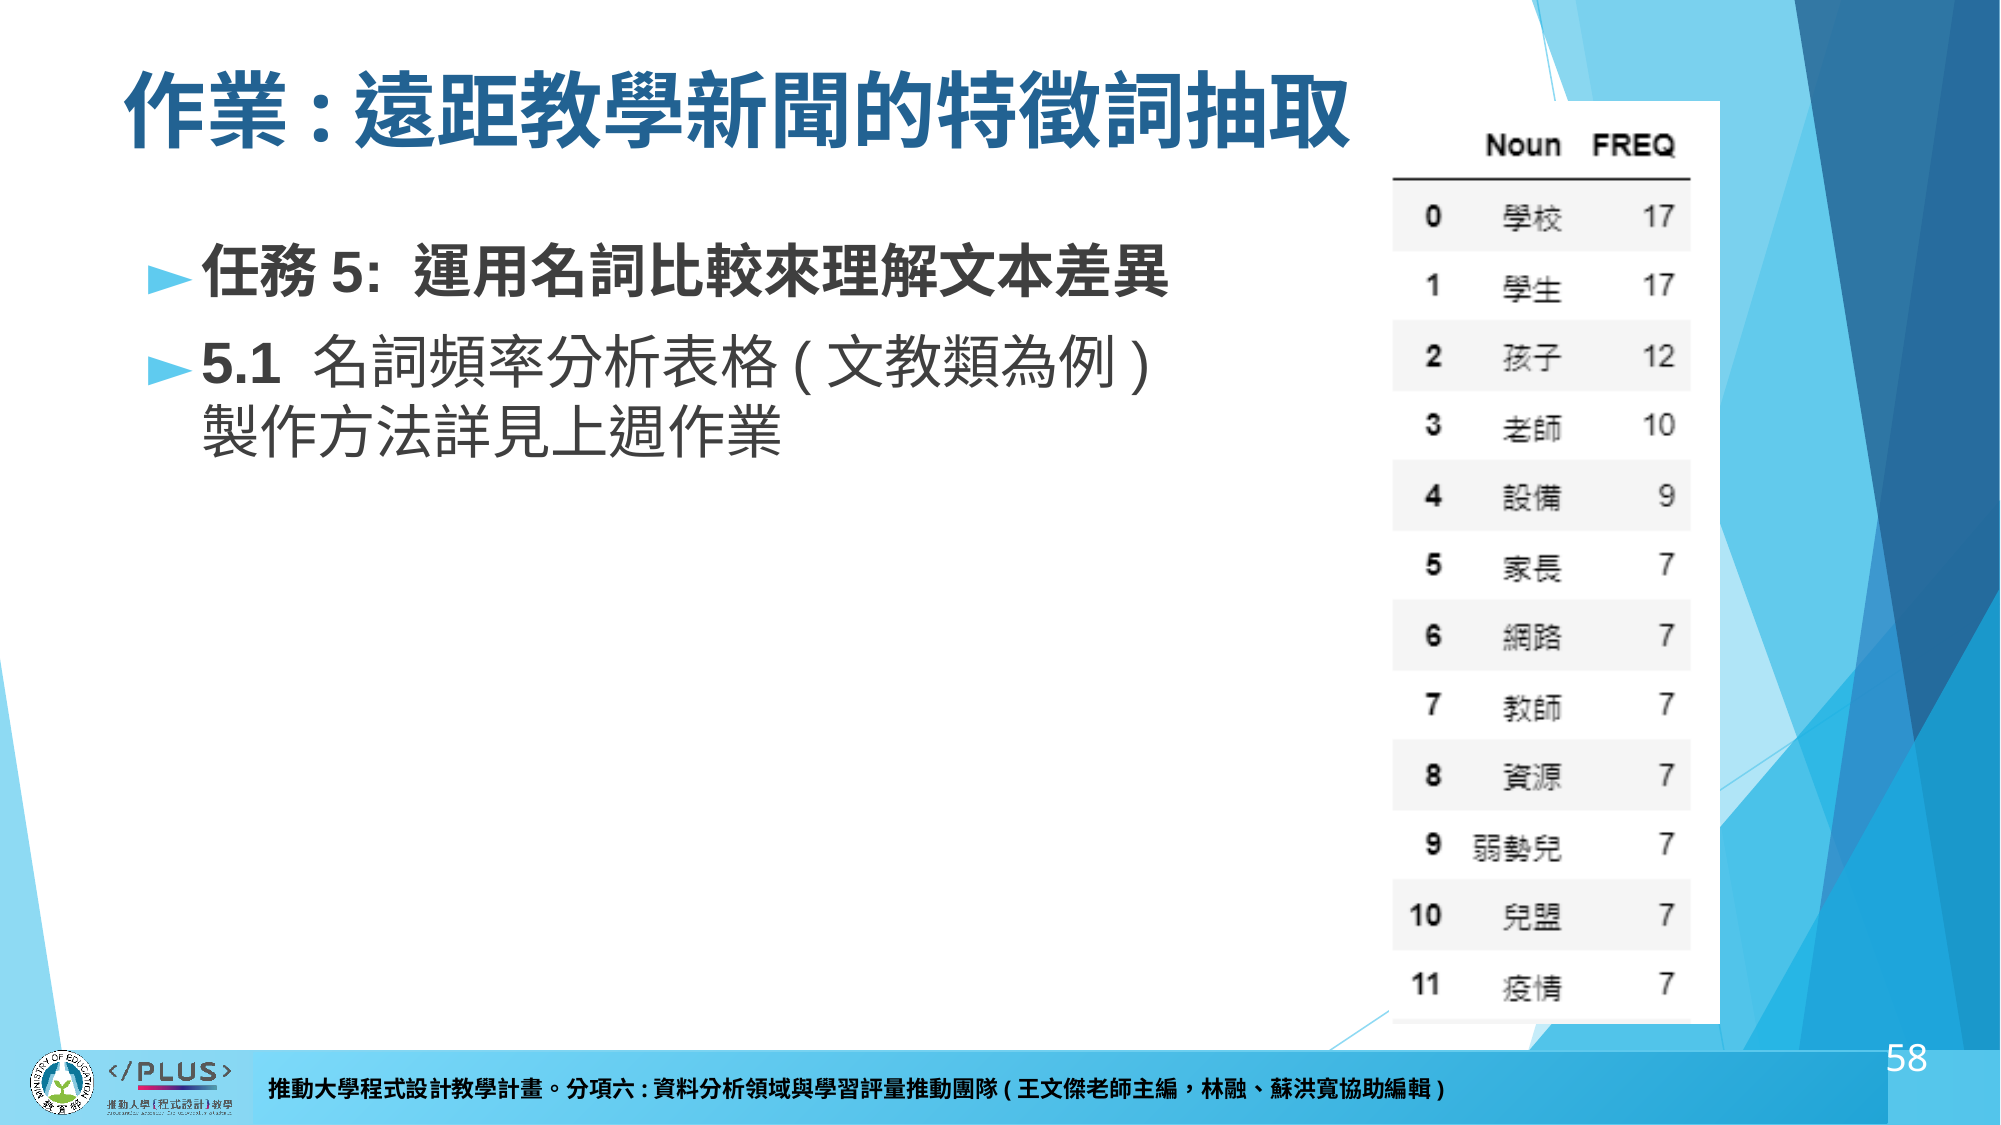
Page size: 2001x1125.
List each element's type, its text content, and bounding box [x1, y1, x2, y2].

title 作業:遠距教學新聞的特徵詞抽取 [107, 50, 1519, 175]
picture [107, 1061, 232, 1115]
slide_number 58 [1831, 1029, 1944, 1090]
picture [1388, 101, 1720, 1024]
picture [30, 1050, 94, 1115]
list 任務5: 運用名詞比較來理解文本差異 5.1 名詞頻率分析表格(文教類為例) 製作方法詳見上週作業 [111, 226, 1383, 992]
